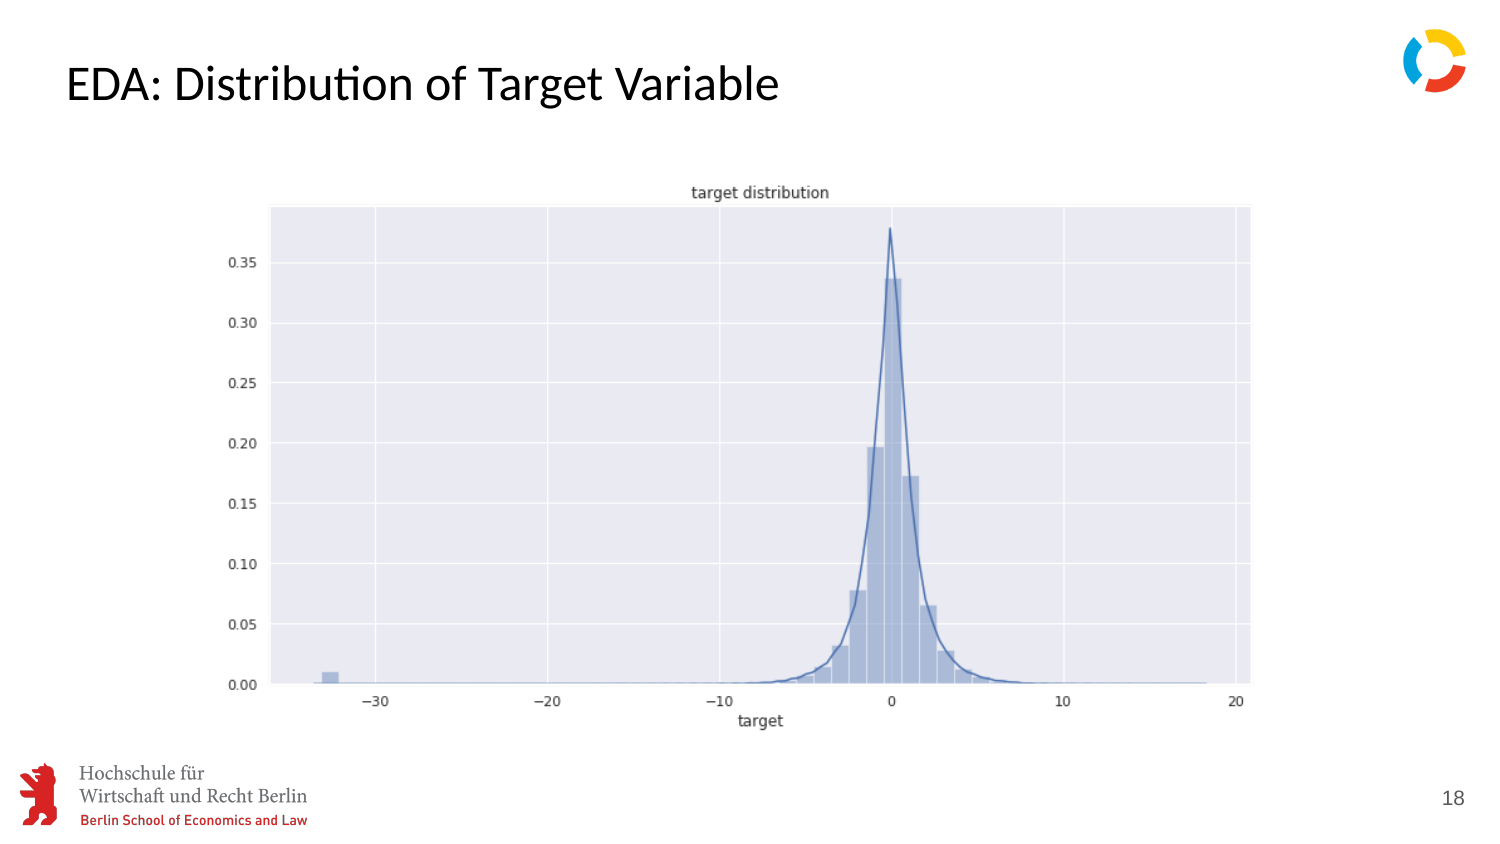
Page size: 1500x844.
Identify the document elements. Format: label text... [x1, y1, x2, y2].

picture [218, 176, 1267, 739]
picture [1389, 15, 1480, 106]
slide_number 18 [1389, 764, 1480, 830]
title EDA: Distribution of Target Variable [51, 35, 1449, 130]
picture [18, 761, 309, 827]
